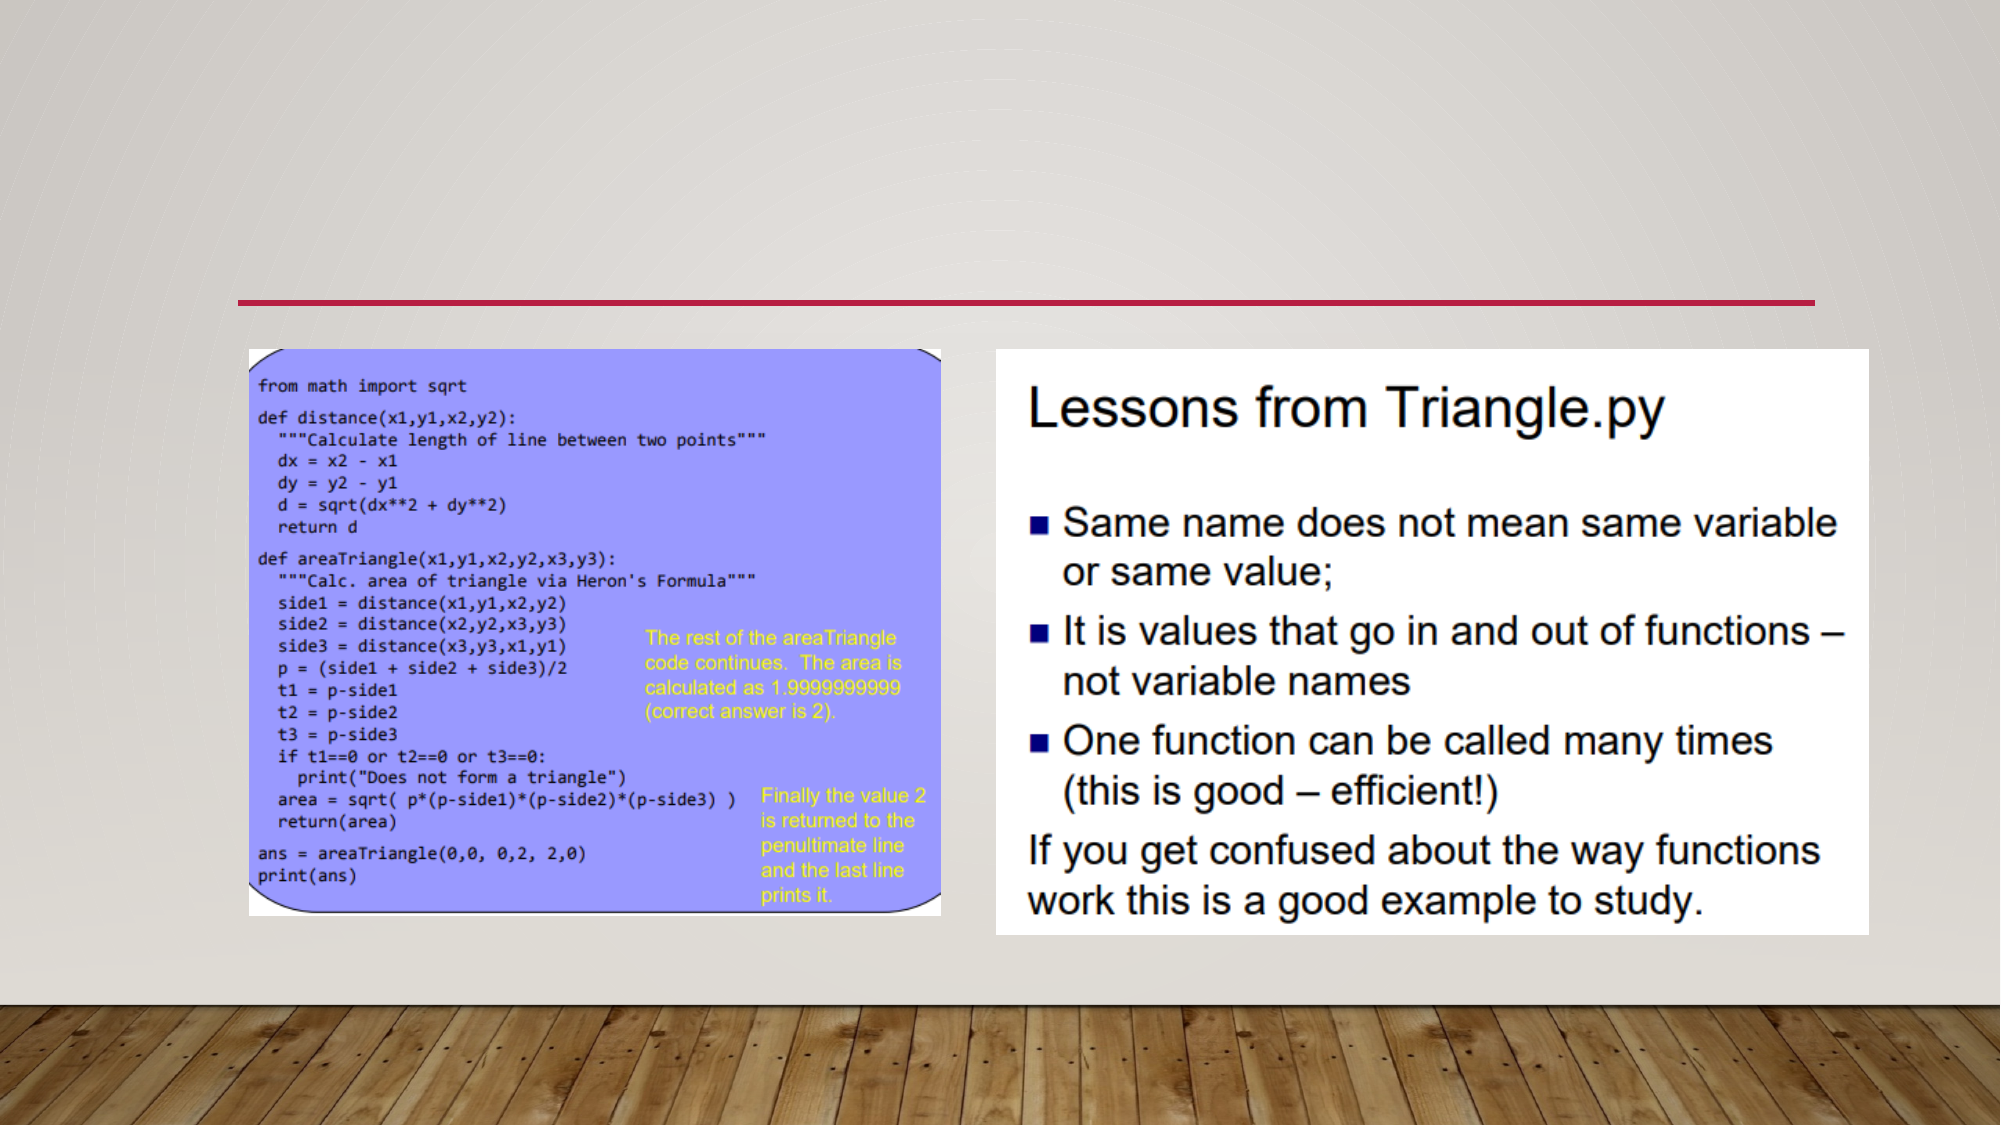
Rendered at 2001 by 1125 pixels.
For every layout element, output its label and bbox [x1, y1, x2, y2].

picture [0, 1005, 2000, 1125]
picture [996, 349, 1870, 935]
list [249, 349, 942, 917]
